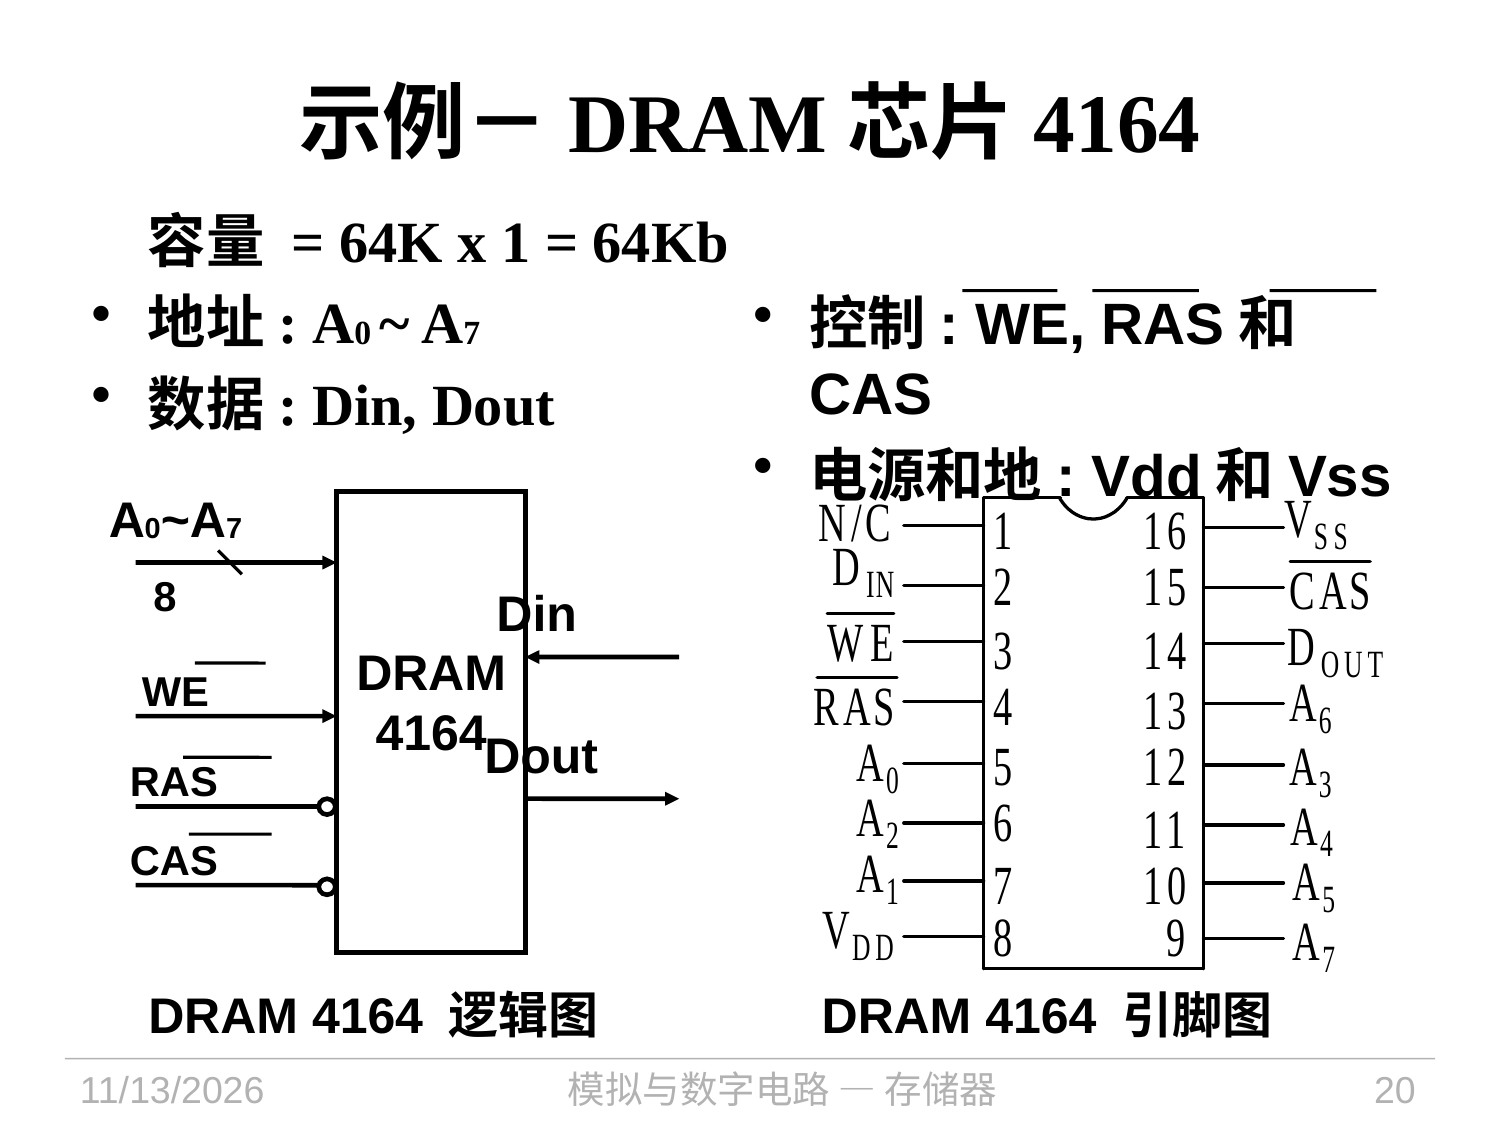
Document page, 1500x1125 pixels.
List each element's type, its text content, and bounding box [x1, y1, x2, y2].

text_box 容量 = 64K x 1 = 64Kb 地址: A0 ~ A7 数据: Din, Dout [76, 196, 880, 445]
text_box [304, 556, 337, 569]
text_box [336, 768, 526, 953]
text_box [796, 465, 1412, 1052]
slide_number 20 [1230, 1058, 1431, 1125]
text_box WE [127, 657, 337, 722]
text_box Dout [469, 716, 726, 791]
text_box [336, 491, 526, 633]
text_box [525, 792, 680, 805]
text_box RAS [115, 747, 346, 813]
text_box [318, 878, 336, 895]
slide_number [64, 1058, 348, 1125]
text_box Din [481, 574, 705, 649]
text_box DRAM 4164 逻辑图 [133, 976, 727, 1051]
text_box A0~A7 [93, 479, 370, 555]
text_box 8 [138, 562, 304, 628]
footer 模拟与数字电路 — 存储器 [359, 1058, 1205, 1125]
text_box [318, 798, 336, 815]
text_box DRAM 4164 [324, 633, 538, 768]
title 示例－DRAM芯片4164 [75, 24, 1425, 213]
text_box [738, 278, 1448, 457]
text_box CAS [115, 826, 346, 891]
text_box [525, 650, 680, 664]
